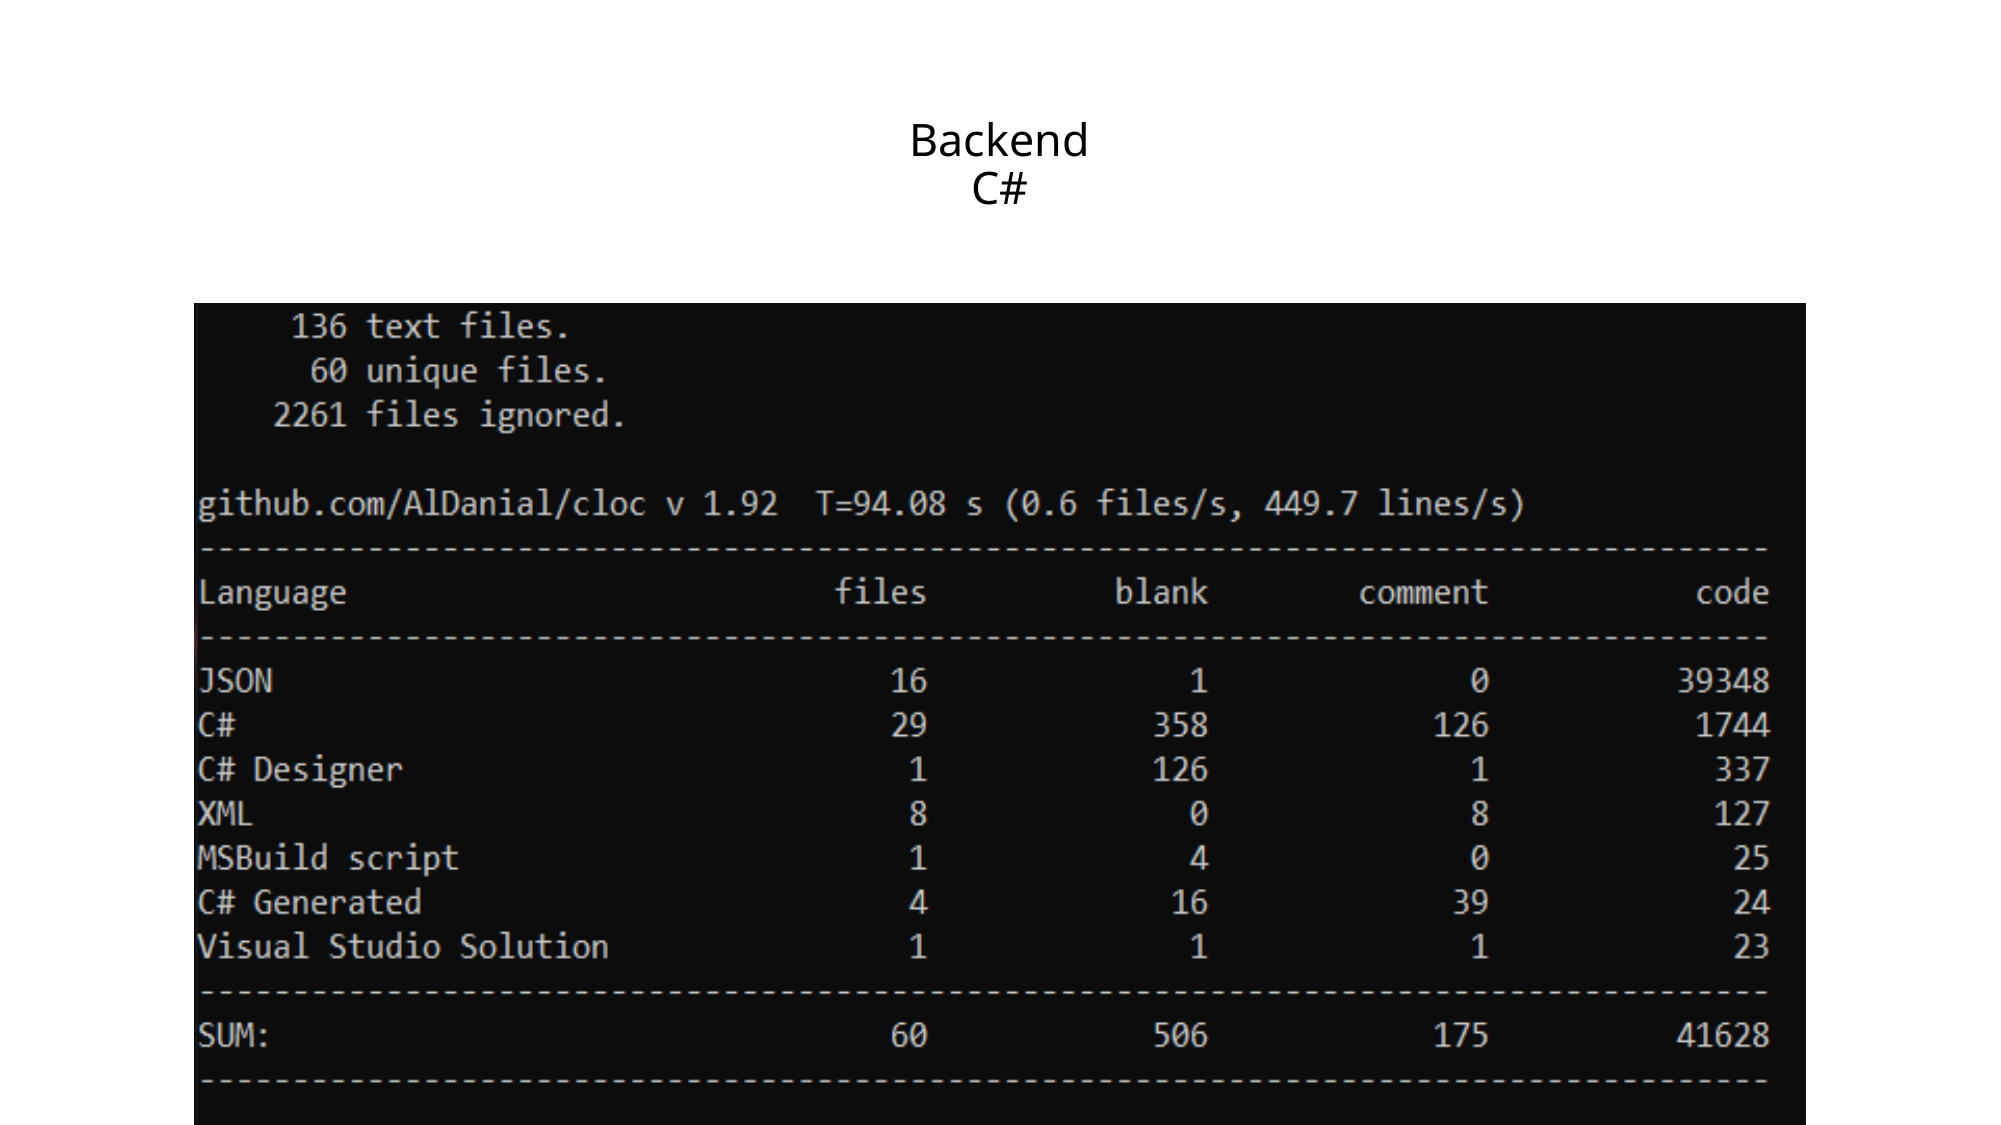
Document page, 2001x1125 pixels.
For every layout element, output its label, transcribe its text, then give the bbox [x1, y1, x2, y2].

picture [194, 303, 1806, 1125]
title Backend C# [137, 59, 1863, 278]
